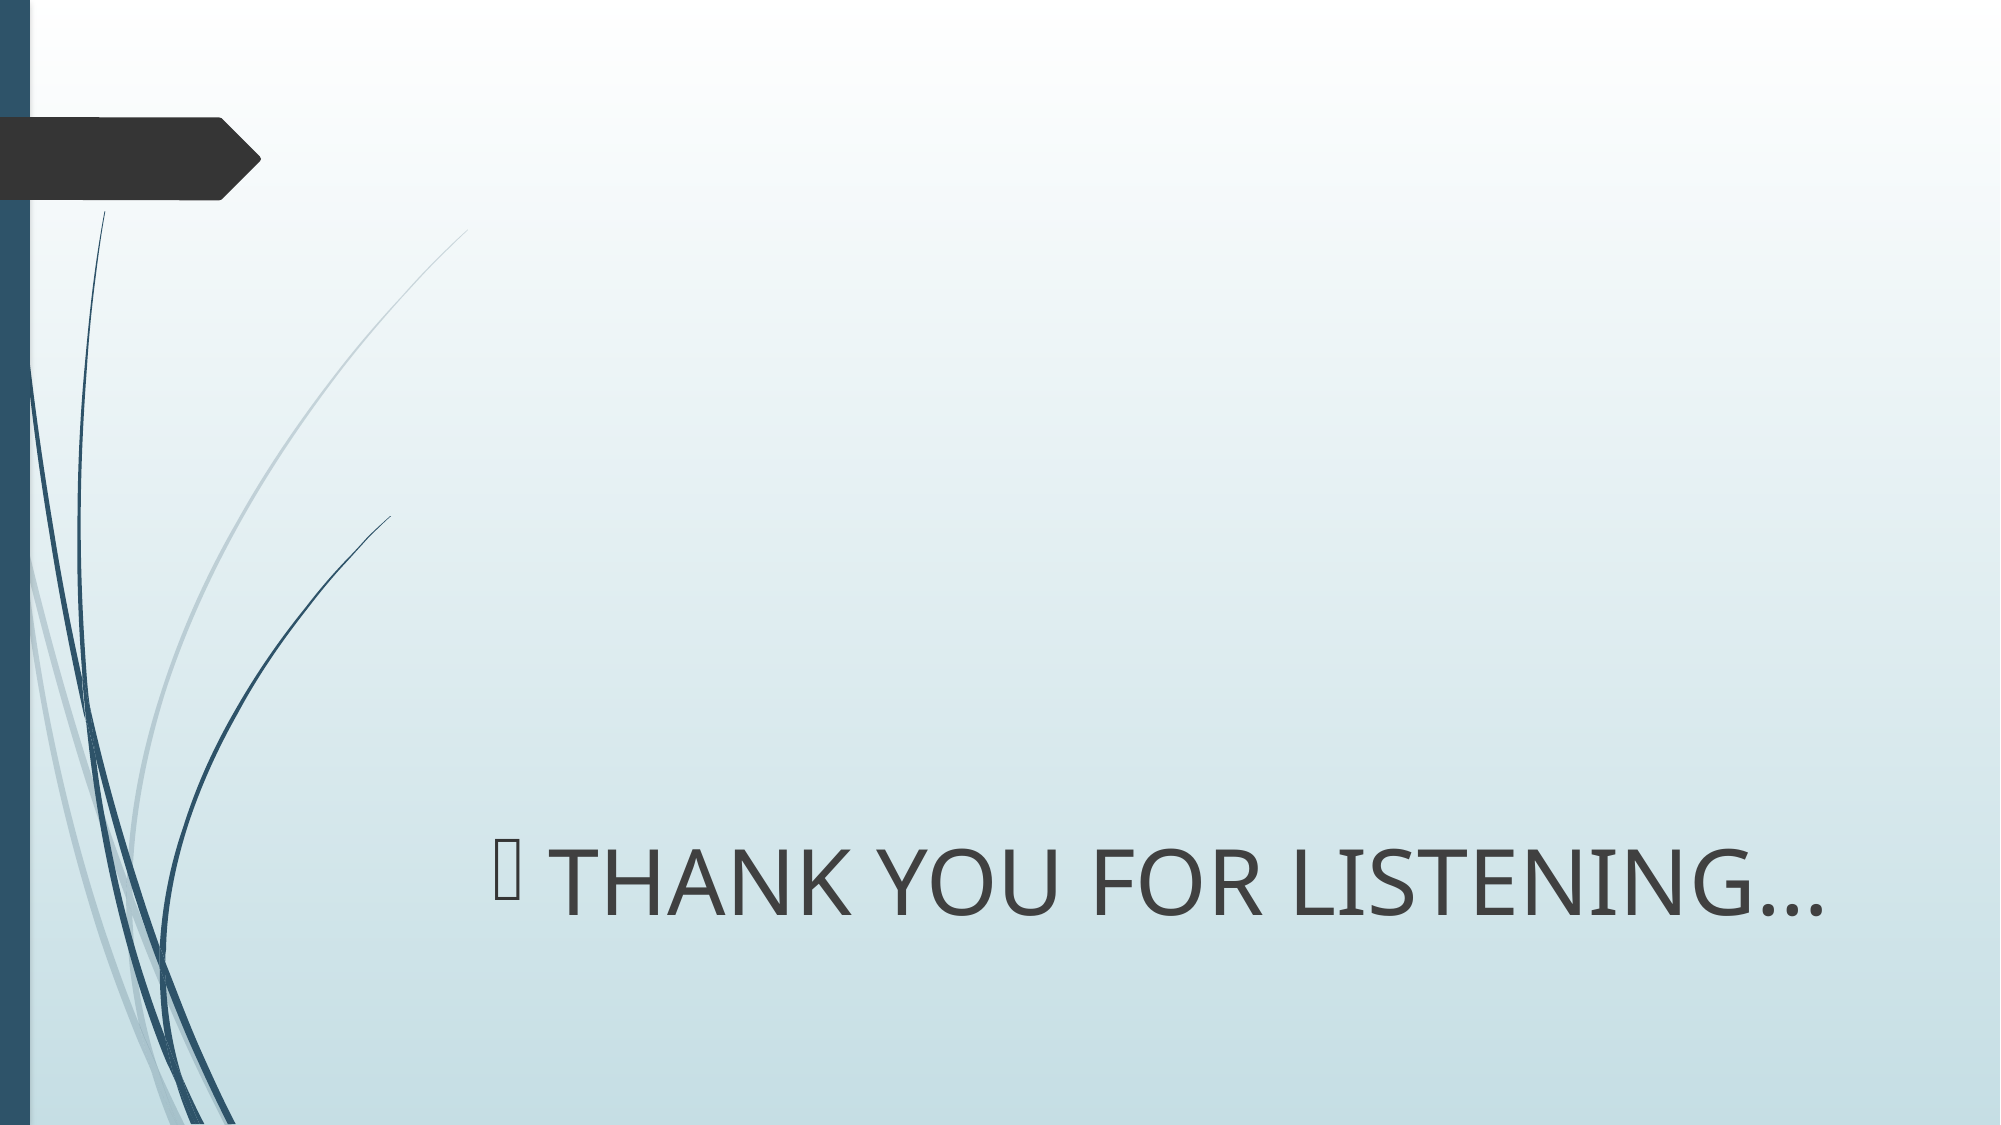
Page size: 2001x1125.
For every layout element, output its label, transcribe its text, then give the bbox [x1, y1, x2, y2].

list THANK YOU FOR LISTENING… [477, 816, 1940, 970]
